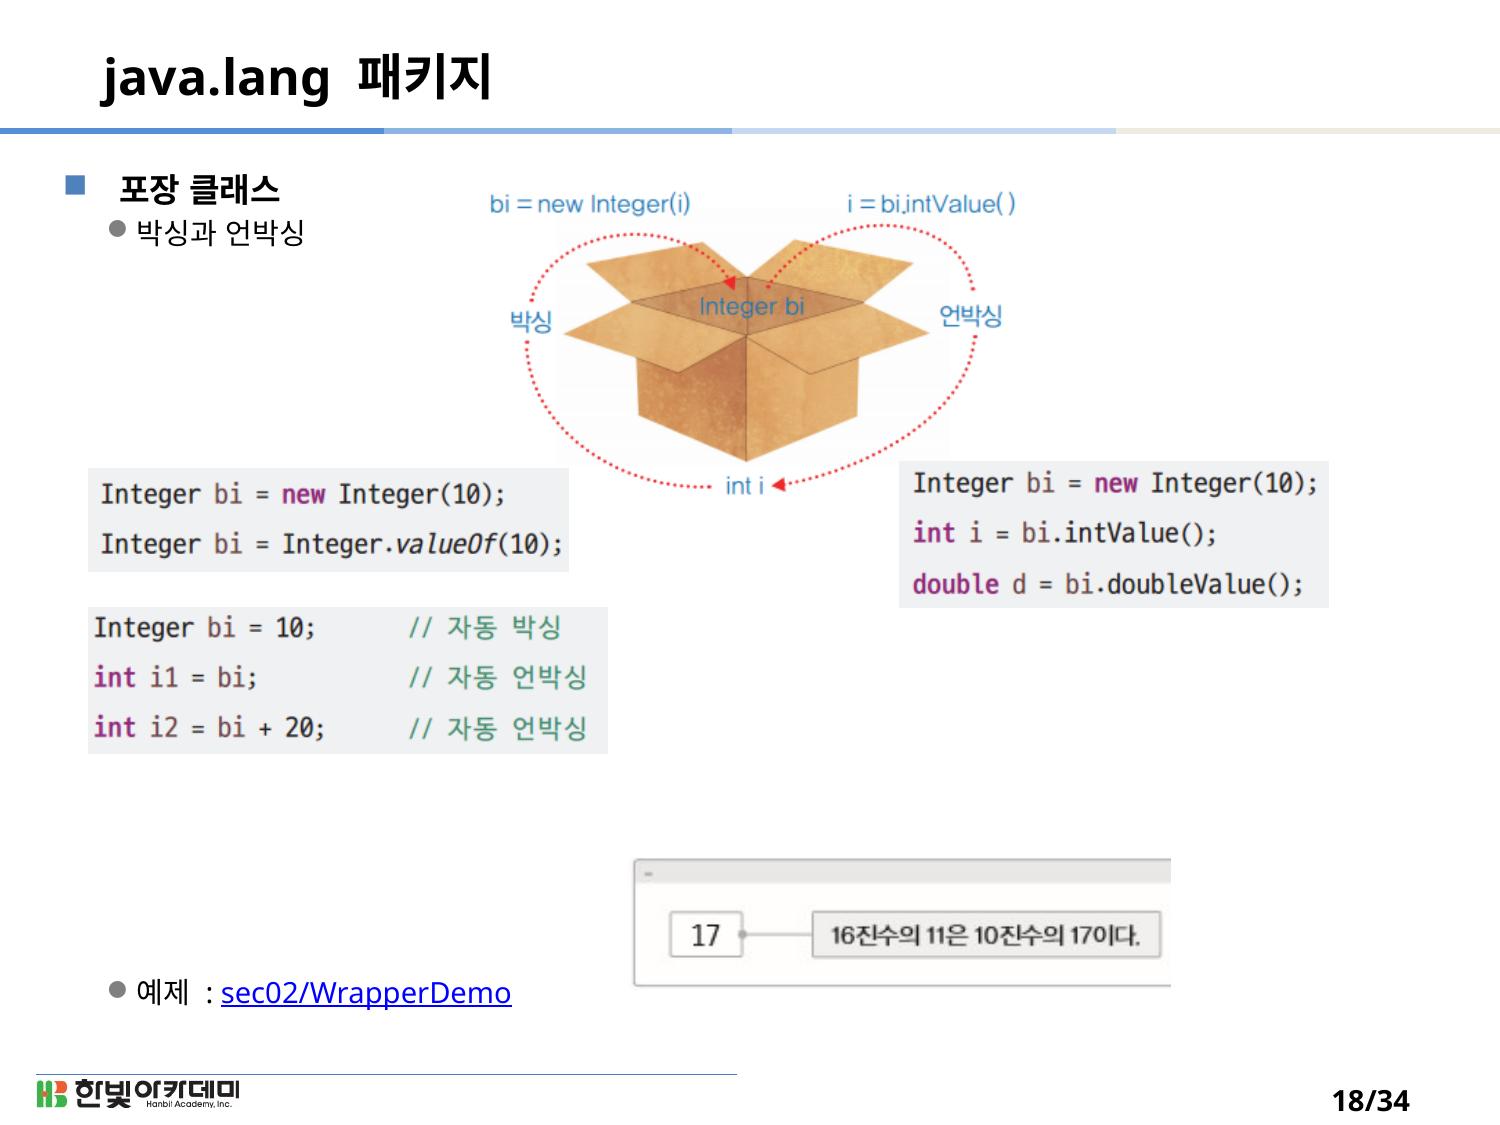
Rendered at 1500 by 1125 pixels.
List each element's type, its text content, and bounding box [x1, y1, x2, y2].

picture [88, 607, 608, 755]
picture [36, 1079, 239, 1108]
list 포장 클래스 박싱과 언박싱 예제 : sec02/WrapperDemo [47, 141, 1436, 1083]
title java.lang 패키지 [88, 30, 1330, 121]
picture [628, 857, 1171, 992]
picture [88, 184, 1330, 608]
